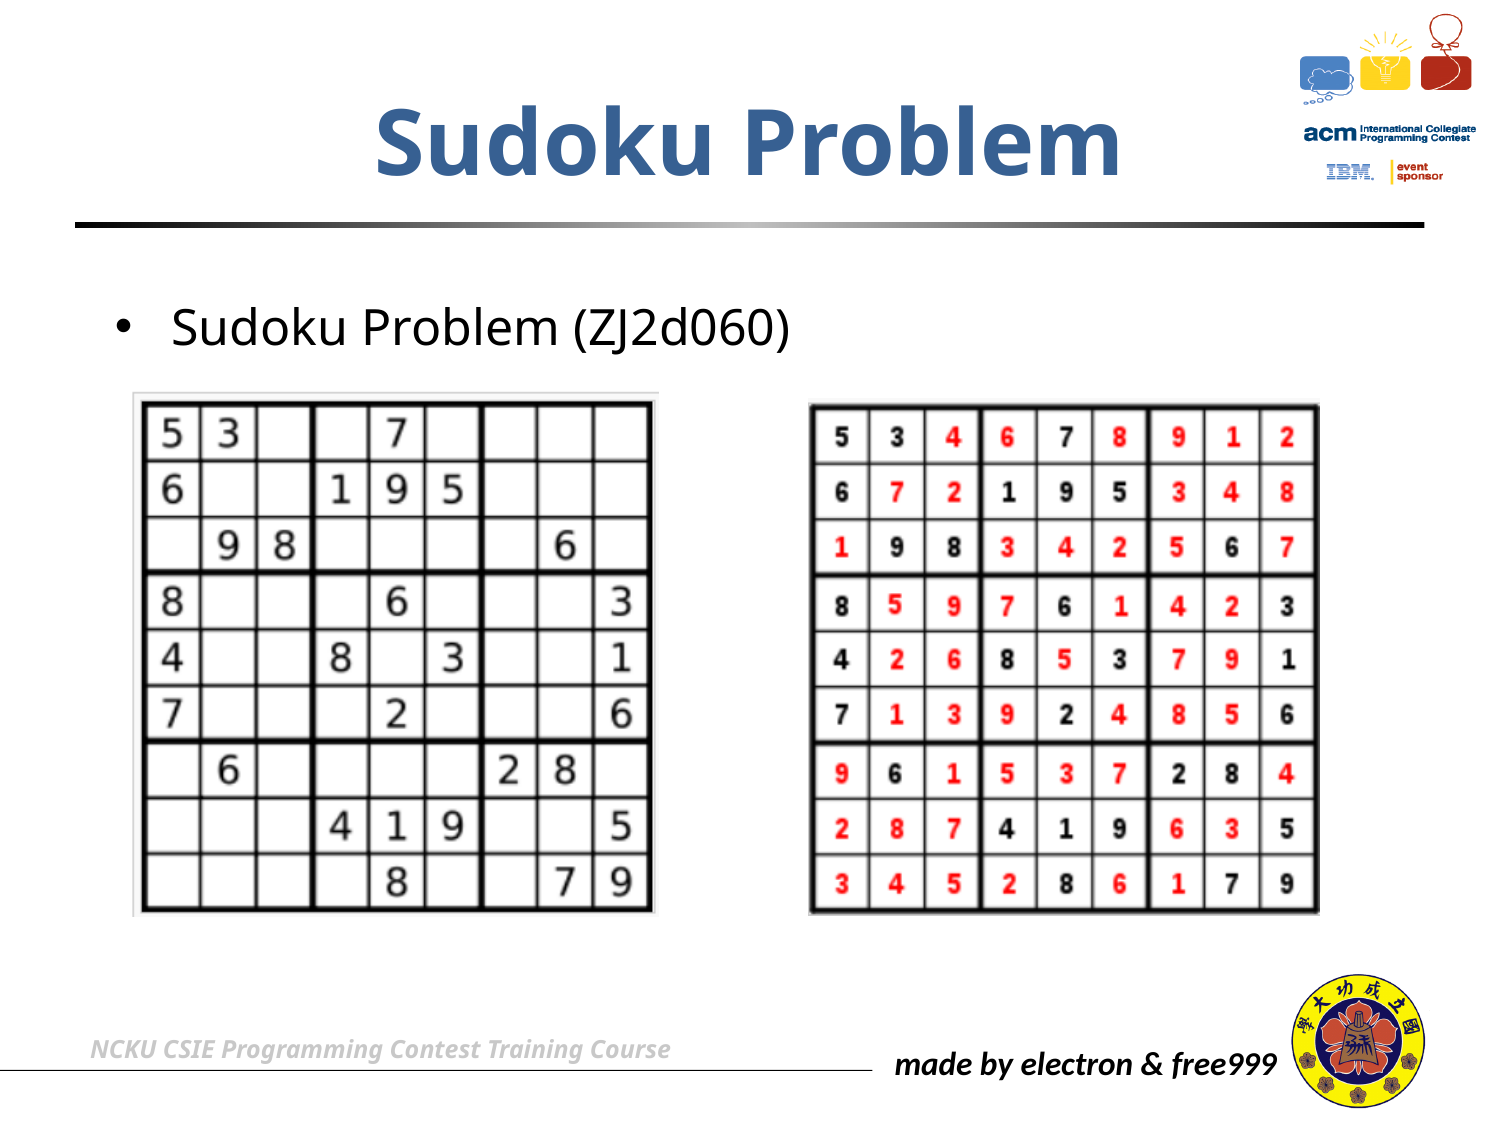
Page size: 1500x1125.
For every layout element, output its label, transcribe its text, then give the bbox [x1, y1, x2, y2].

slide_number NCKU CSIE Programming Contest Training Course [75, 1018, 774, 1079]
text_box Sudoku Problem (ZJ2d060) [99, 287, 1450, 1030]
picture [808, 397, 1320, 917]
title Sudoku Problem [75, 45, 1425, 233]
picture [1282, 1030, 1431, 1114]
picture [128, 386, 659, 917]
picture [1292, 12, 1480, 188]
